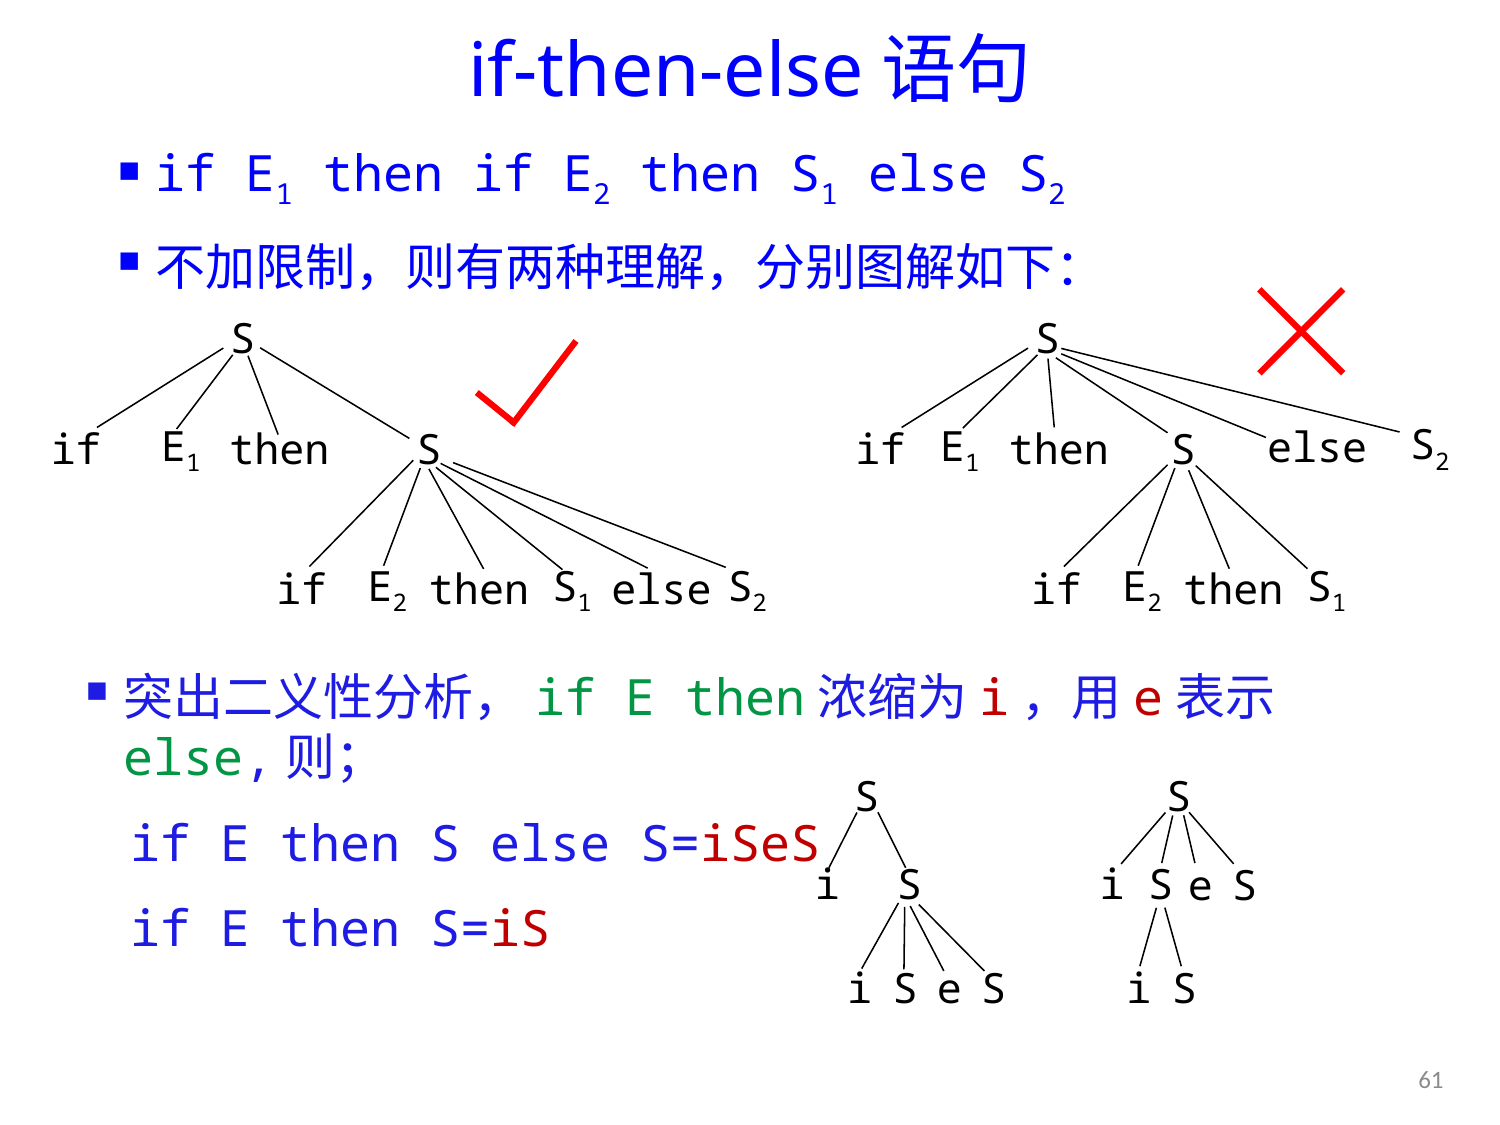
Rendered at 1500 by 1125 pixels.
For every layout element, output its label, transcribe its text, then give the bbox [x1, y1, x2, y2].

list if E1 then if E2 then S1 else S2 不加限制，则有两种理解，分别图解如下： [102, 134, 1135, 305]
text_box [801, 761, 1020, 1020]
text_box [476, 341, 576, 426]
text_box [1259, 289, 1344, 374]
title if-then-else语句 [102, 8, 1398, 136]
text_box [33, 304, 781, 621]
slide_number 61 [1372, 1048, 1459, 1109]
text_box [1086, 761, 1271, 1020]
text_box 突出二义性分析，if E then浓缩为i，用e表示else,则； if E then S else S=iSeS if E then S=iS [70, 658, 1430, 991]
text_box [838, 304, 1463, 621]
